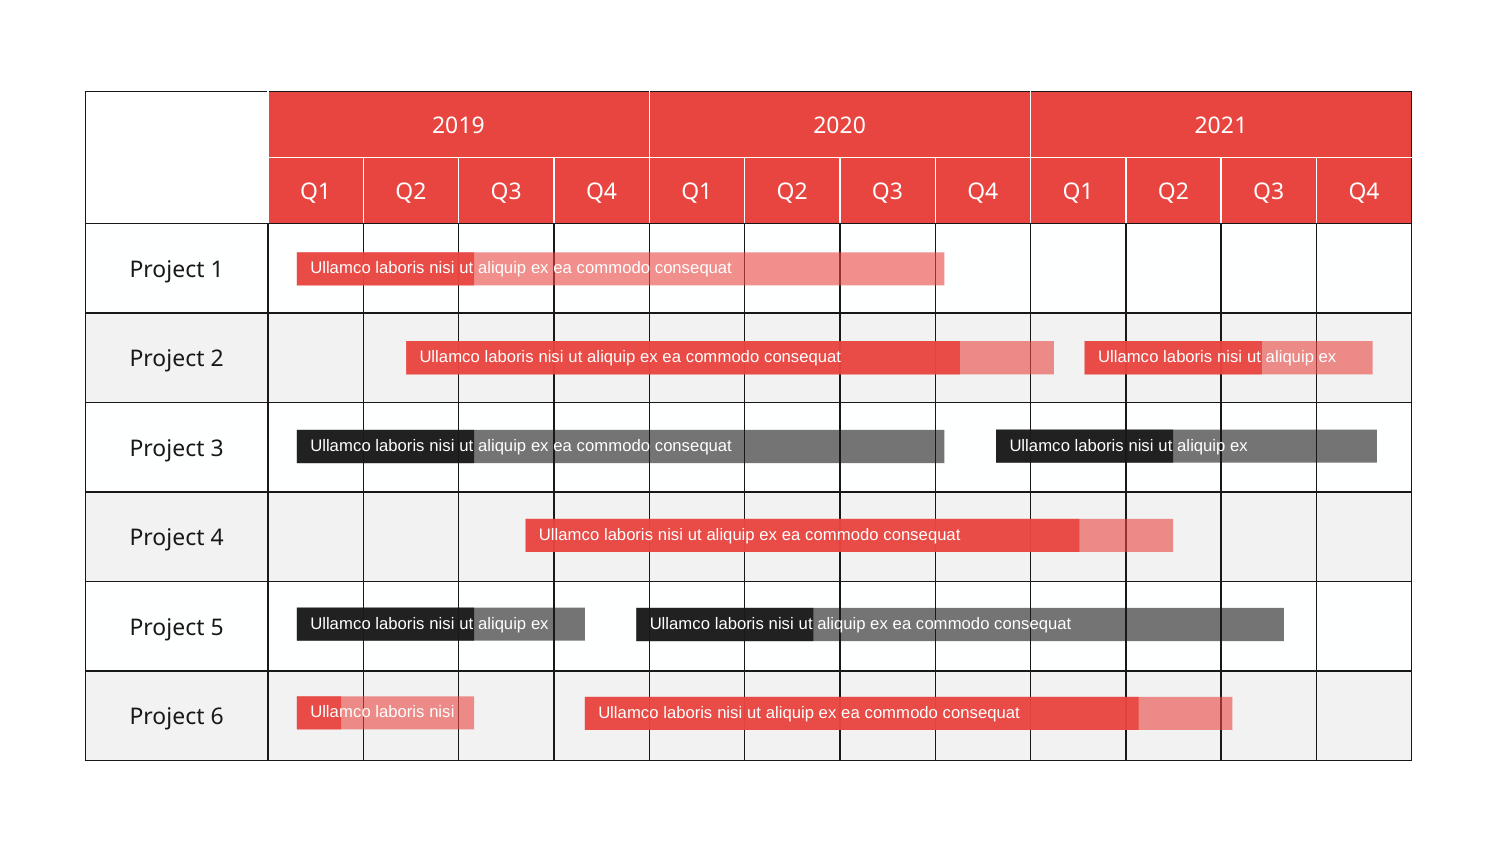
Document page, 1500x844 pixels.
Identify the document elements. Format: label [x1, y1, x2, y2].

table_cell [650, 493, 744, 518]
table_cell [86, 314, 267, 402]
table_cell [459, 641, 553, 670]
table_cell [745, 493, 839, 518]
table_cell [745, 553, 839, 581]
table_cell [1031, 672, 1125, 696]
table_cell [650, 314, 744, 340]
table_cell [1031, 224, 1125, 312]
table_cell [364, 641, 458, 670]
table_cell [86, 224, 267, 312]
table_cell [745, 224, 839, 252]
text_box [296, 252, 945, 286]
table_cell [364, 582, 458, 607]
table_cell [745, 642, 839, 670]
table_cell [86, 672, 267, 760]
table_cell [364, 224, 458, 252]
table_cell [936, 158, 1030, 223]
table_cell [841, 158, 935, 223]
table_cell [1031, 314, 1125, 402]
text_box [405, 340, 1055, 375]
table_header [650, 92, 1030, 157]
table_cell [459, 286, 553, 312]
table_cell [650, 158, 744, 223]
table_cell [364, 286, 458, 312]
table_cell [1222, 493, 1316, 581]
table_cell [745, 314, 839, 340]
table_cell [841, 375, 935, 402]
table_cell [1127, 314, 1220, 340]
table_cell [86, 582, 267, 670]
table_cell [650, 731, 744, 760]
table_cell [1222, 224, 1316, 312]
table_header [86, 92, 267, 223]
table_cell [650, 375, 744, 402]
table_cell [936, 731, 1030, 760]
table_cell [555, 582, 649, 670]
table_cell [555, 286, 649, 312]
table_cell [1031, 403, 1125, 429]
table_cell [650, 464, 744, 491]
table_cell [745, 464, 839, 491]
table_cell [555, 403, 649, 429]
table_cell [650, 224, 744, 252]
table_cell [459, 403, 553, 429]
table_cell [1031, 463, 1125, 491]
table_cell [269, 582, 363, 670]
table_cell [86, 493, 267, 581]
table_cell [1127, 642, 1220, 670]
table_cell [555, 464, 649, 491]
table_cell [1031, 493, 1125, 518]
table_cell [841, 553, 935, 581]
table_cell [1317, 403, 1411, 491]
table_cell [936, 375, 1030, 402]
table_cell [555, 493, 649, 518]
table_cell [1031, 158, 1125, 223]
table_cell [555, 224, 649, 252]
table_cell [745, 158, 839, 223]
table_cell [1031, 553, 1125, 581]
table_cell [936, 553, 1030, 581]
table_cell [269, 493, 363, 581]
table_header [1031, 92, 1411, 157]
table_cell [841, 493, 935, 518]
table_cell [1222, 158, 1316, 223]
table_cell [1317, 582, 1411, 670]
table_cell [650, 286, 744, 312]
table_cell [745, 286, 839, 312]
table_cell [1317, 158, 1411, 223]
table_cell [364, 464, 458, 491]
table_cell [364, 730, 458, 760]
table_cell [555, 375, 649, 402]
table_cell [650, 672, 744, 696]
table_cell [1222, 375, 1316, 402]
table_cell [555, 314, 649, 340]
table_cell [650, 582, 744, 607]
table_cell [841, 286, 935, 312]
table_cell [459, 375, 553, 402]
table_cell [555, 672, 649, 760]
table_cell [841, 224, 935, 252]
table_cell [1031, 582, 1125, 607]
table_cell [841, 672, 935, 696]
table_cell [841, 642, 935, 670]
table_cell [459, 493, 553, 581]
table_cell [555, 553, 649, 581]
table_cell [745, 731, 839, 760]
table_cell [269, 672, 363, 760]
table_cell [86, 403, 267, 491]
table_cell [459, 672, 553, 760]
table_cell [936, 224, 1030, 312]
table_cell [1222, 463, 1316, 491]
table_cell [364, 314, 458, 402]
text_box [296, 607, 586, 641]
table_cell [1127, 731, 1220, 760]
table_cell [1031, 731, 1125, 760]
text_box [995, 429, 1378, 463]
table_cell [841, 464, 935, 491]
table_cell [364, 672, 458, 696]
table_cell [1222, 582, 1316, 670]
table_cell [1222, 403, 1316, 429]
table_cell [841, 731, 935, 760]
table_cell [936, 403, 1030, 491]
text_box [584, 696, 1233, 731]
table_cell [1127, 672, 1220, 696]
table_cell [269, 314, 363, 402]
table_cell [1127, 463, 1220, 491]
table_cell [459, 464, 553, 491]
table_cell [269, 224, 363, 312]
table_cell [1127, 224, 1220, 312]
text_box [525, 518, 1174, 553]
table_cell [745, 582, 839, 607]
table_cell [936, 582, 1030, 607]
table_cell [459, 224, 553, 252]
table_cell [841, 314, 935, 340]
table_cell [459, 158, 553, 223]
table_cell [936, 672, 1030, 696]
text_box [1084, 340, 1373, 375]
table_cell [1127, 403, 1220, 429]
table_cell [459, 582, 553, 607]
table_cell [364, 493, 458, 581]
table_cell [745, 403, 839, 429]
text_box [296, 696, 475, 730]
text_box [636, 607, 1285, 642]
table_cell [841, 403, 935, 429]
table_cell [650, 403, 744, 429]
table_cell [1127, 375, 1220, 402]
table_cell [1127, 158, 1220, 223]
table_cell [1317, 493, 1411, 581]
table_cell [269, 158, 363, 223]
table_cell [936, 642, 1030, 670]
table_cell [269, 403, 363, 491]
table_cell [1222, 314, 1316, 340]
table_cell [1127, 493, 1220, 581]
table_header [269, 92, 649, 157]
table_cell [841, 582, 935, 607]
table_cell [364, 403, 458, 429]
table_cell [936, 314, 1030, 340]
table_cell [1317, 672, 1411, 760]
table_cell [1222, 672, 1316, 760]
table_cell [745, 375, 839, 402]
text_box [296, 429, 945, 464]
table_cell [1317, 224, 1411, 312]
table_cell [1317, 314, 1411, 402]
table_cell [745, 672, 839, 696]
table_cell [555, 158, 649, 223]
table_cell [364, 158, 458, 223]
table_cell [650, 553, 744, 581]
table_cell [936, 493, 1030, 518]
table_cell [650, 642, 744, 670]
table_cell [459, 314, 553, 340]
table_cell [1127, 582, 1220, 607]
table_cell [1031, 642, 1125, 670]
